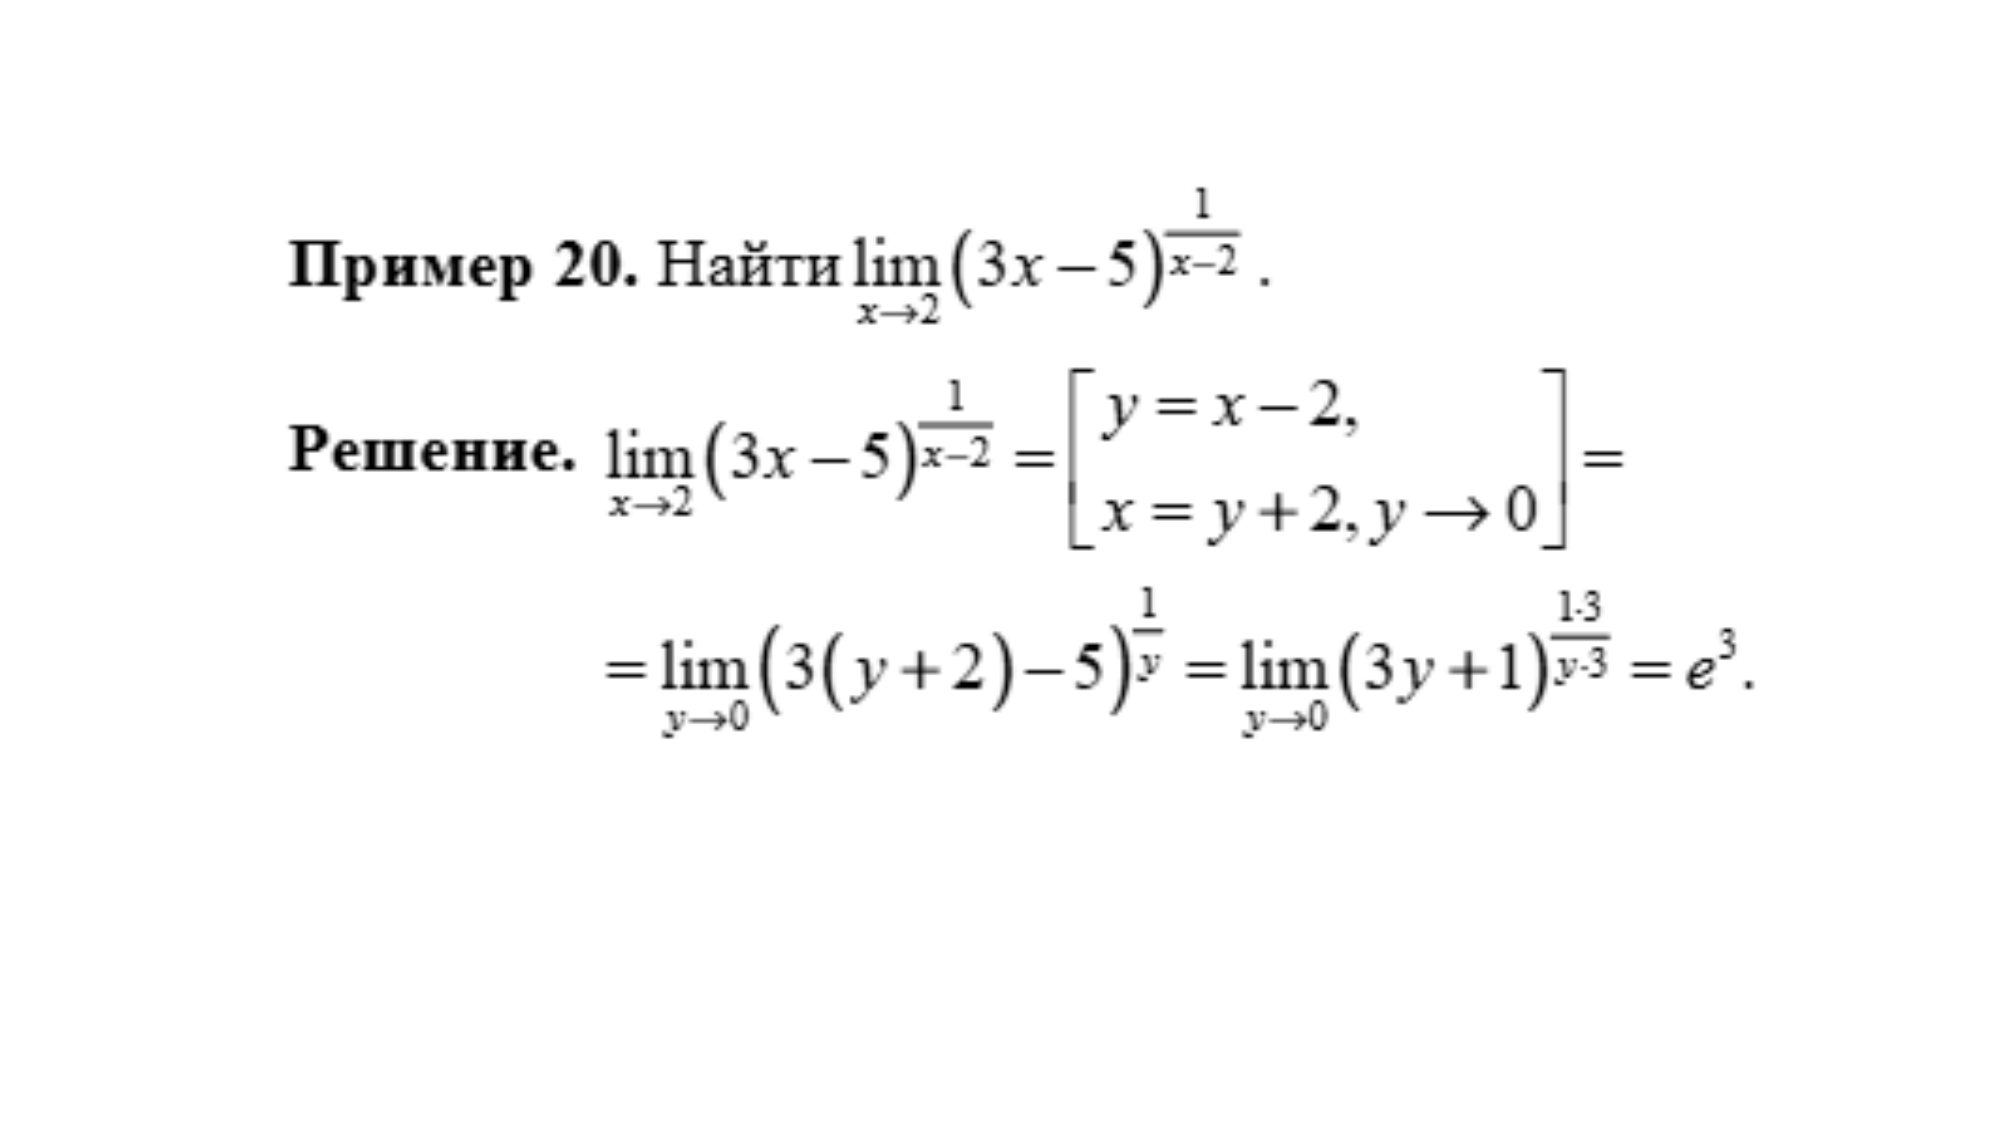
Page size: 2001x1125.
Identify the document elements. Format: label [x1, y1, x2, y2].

picture [204, 178, 1842, 758]
